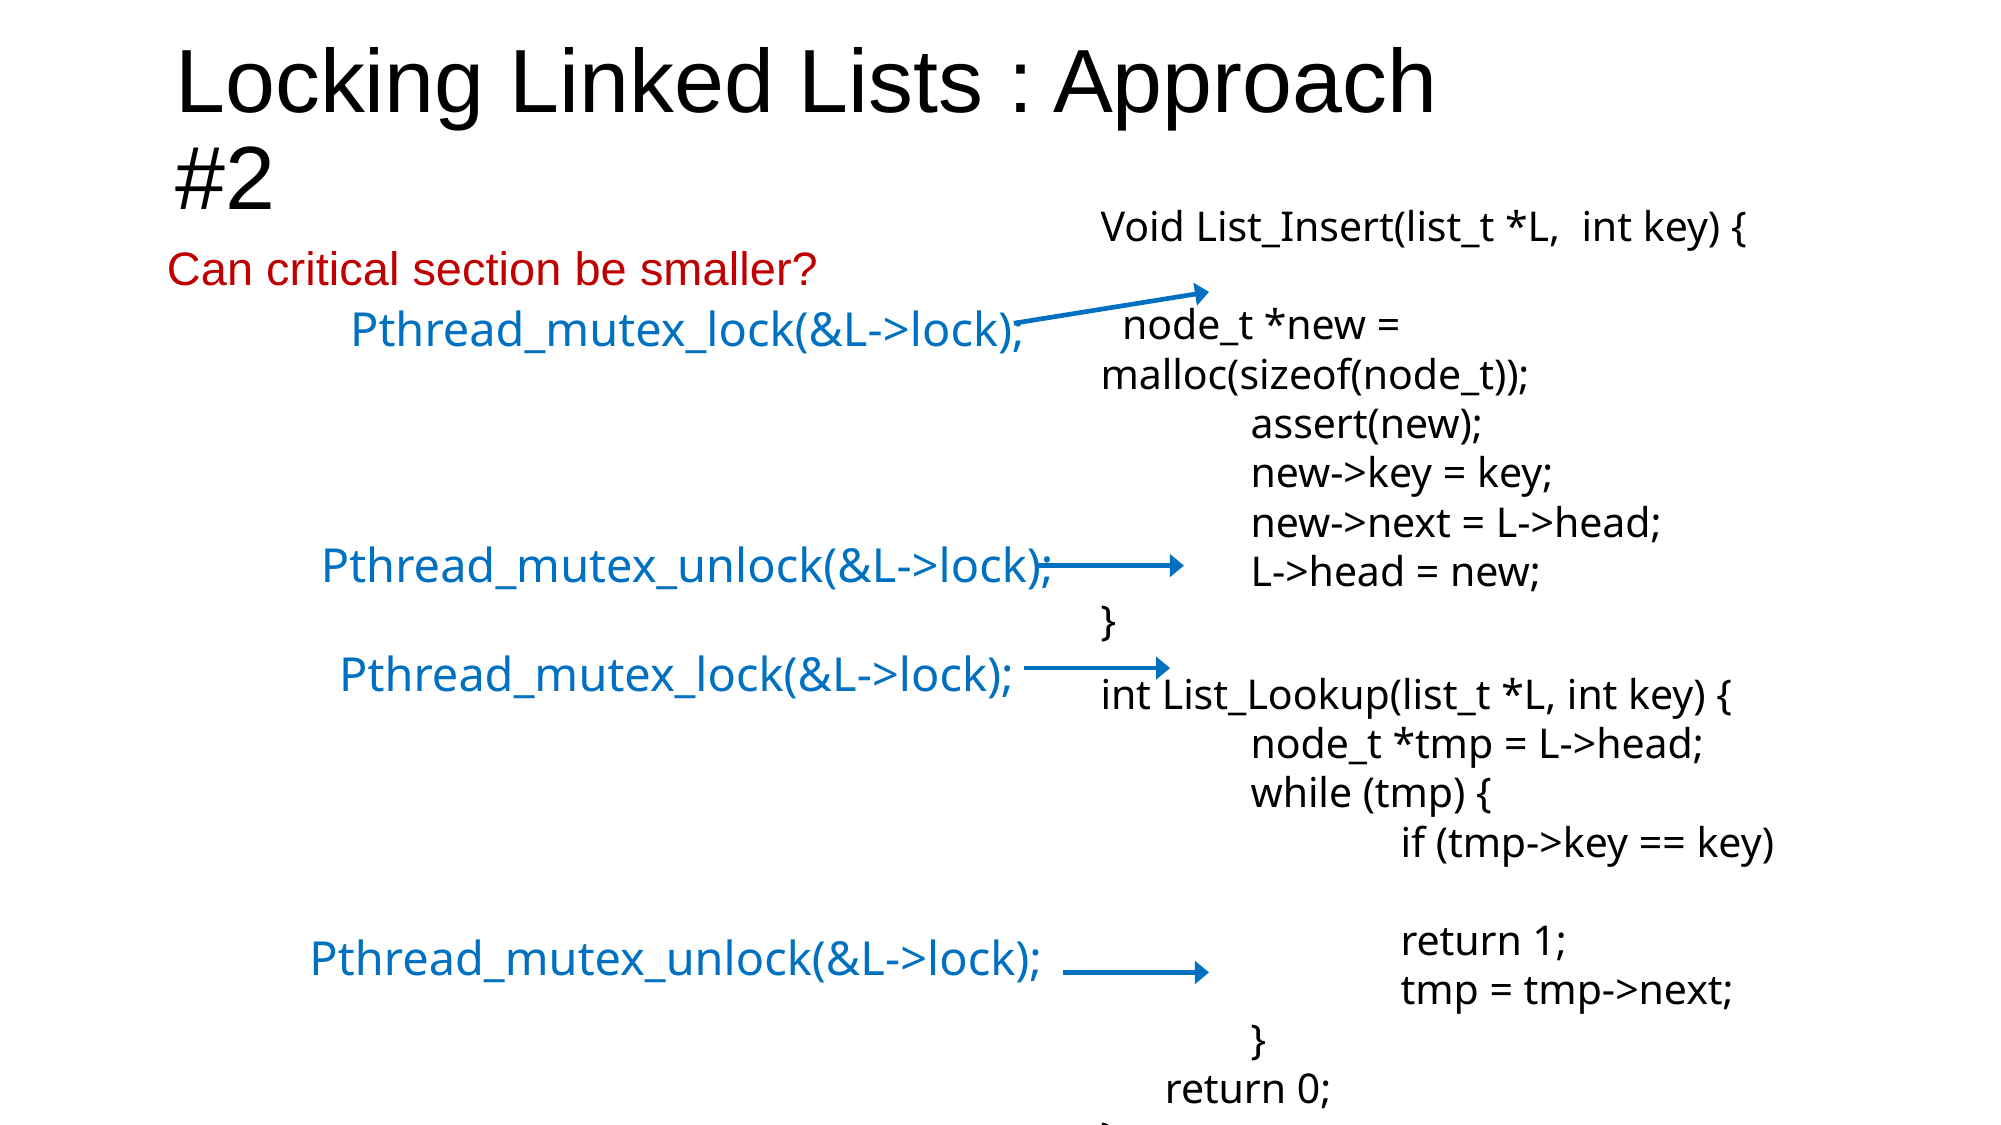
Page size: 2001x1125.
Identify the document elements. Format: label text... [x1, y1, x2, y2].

text_box Can critical section be smaller? [152, 231, 1036, 302]
text_box Pthread_mutex_unlock(&L->lock); [306, 528, 1069, 600]
text_box Pthread_mutex_lock(&L->lock); [335, 291, 1040, 363]
title Locking Linked Lists : Approach #2 [160, 26, 1527, 238]
text_box Pthread_mutex_unlock(&L->lock); [294, 920, 1058, 992]
text_box Void List_Insert(list_t *L, int key) { node_t *new = malloc(sizeof(node_t)); assert(new); new->key = key; new->next = L->head; L->head = new; } int List_Lookup(list_t *L, int key) { node_t *tmp = L->head; while (tmp) { if (tmp->key == key) return 1; tmp = tmp->next; } return 0; } [1085, 193, 1840, 1125]
text_box Pthread_mutex_lock(&L->lock); [324, 637, 1029, 709]
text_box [1013, 291, 1210, 324]
